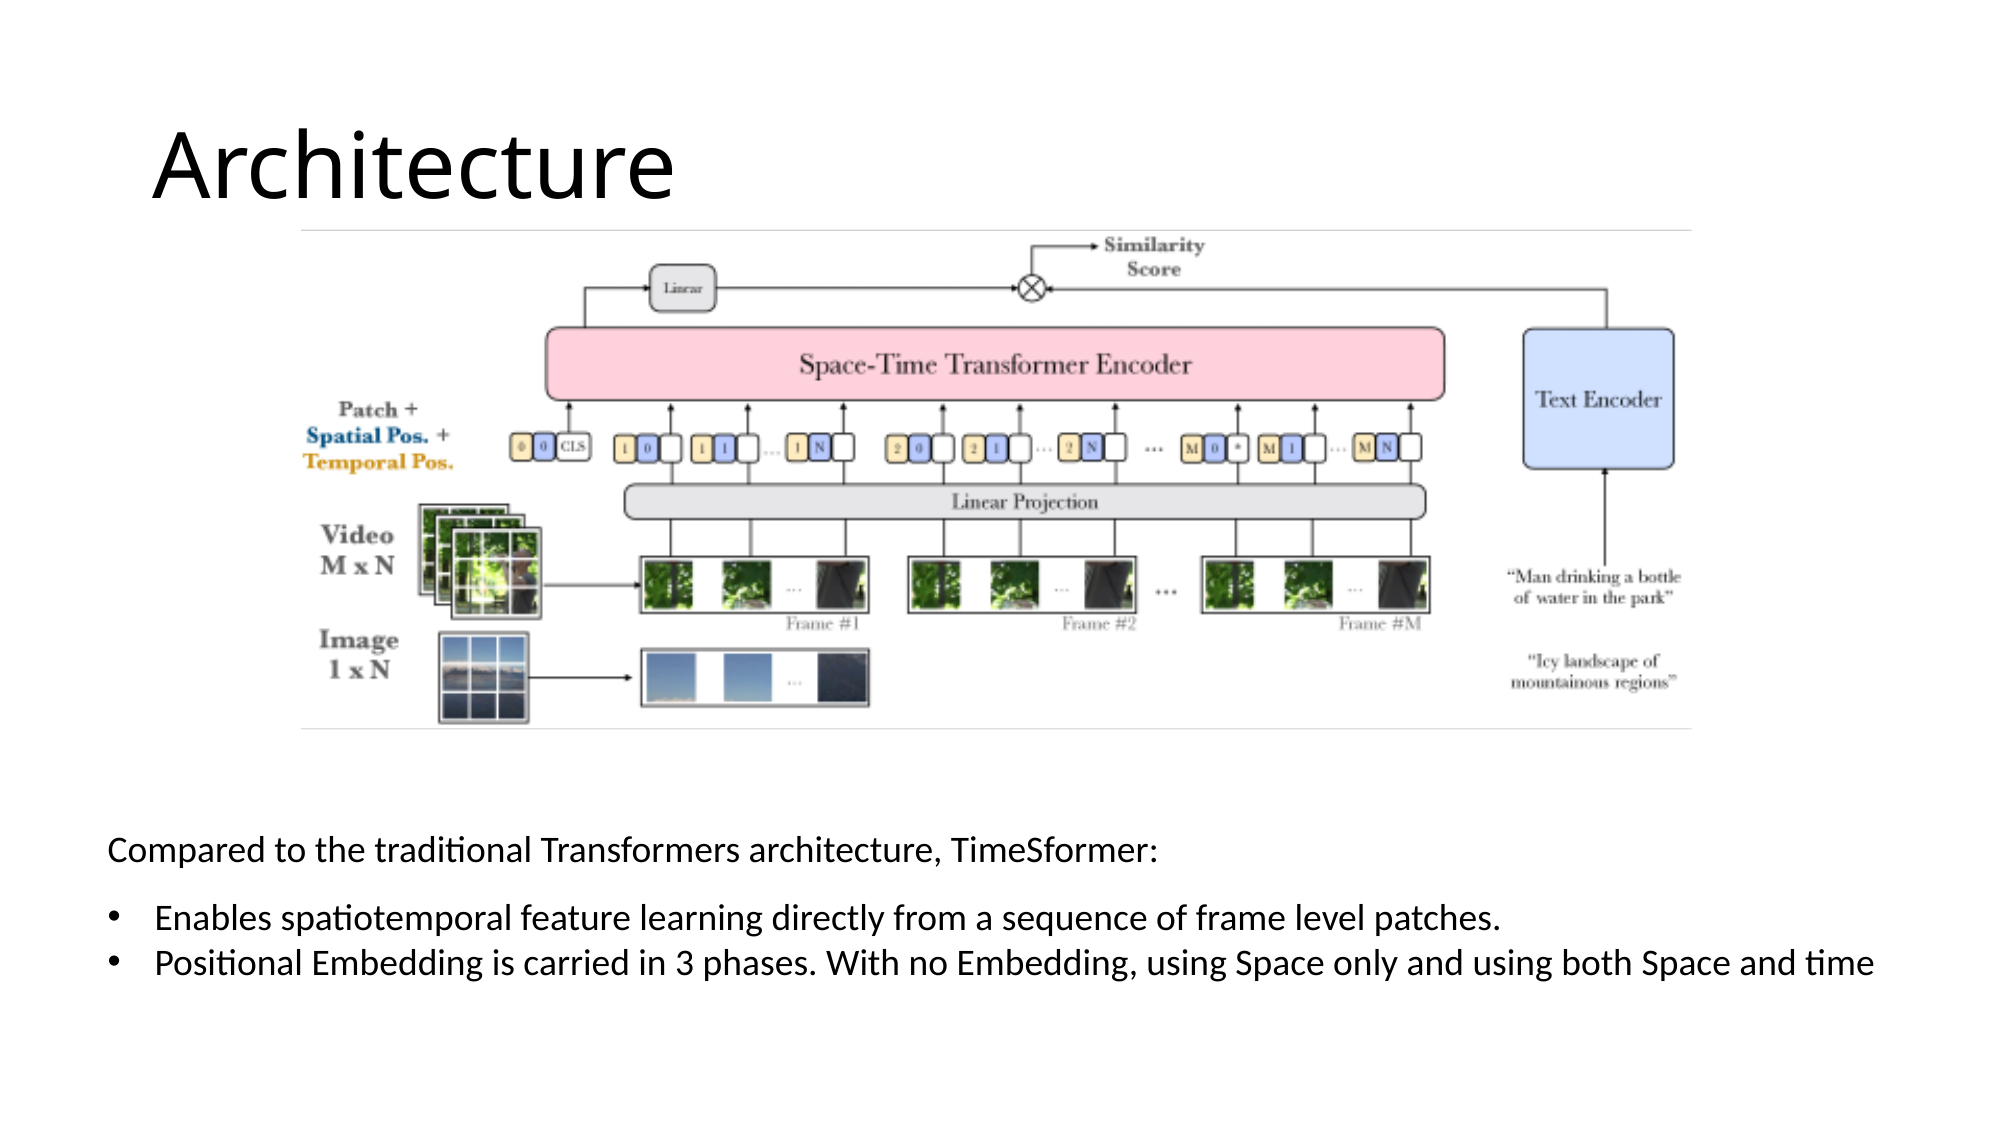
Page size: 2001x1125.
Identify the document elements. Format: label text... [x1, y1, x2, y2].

picture [301, 112, 1692, 895]
text_box Compared to the traditional Transformers architecture, TimeSformer: Enables spatiotemporal feature learning directly from a sequence of frame level patches. Positional Embedding is carried in 3 phases. With no Embedding, using Space only and using both Space and time [92, 795, 1915, 991]
title Architecture [137, 59, 1863, 278]
